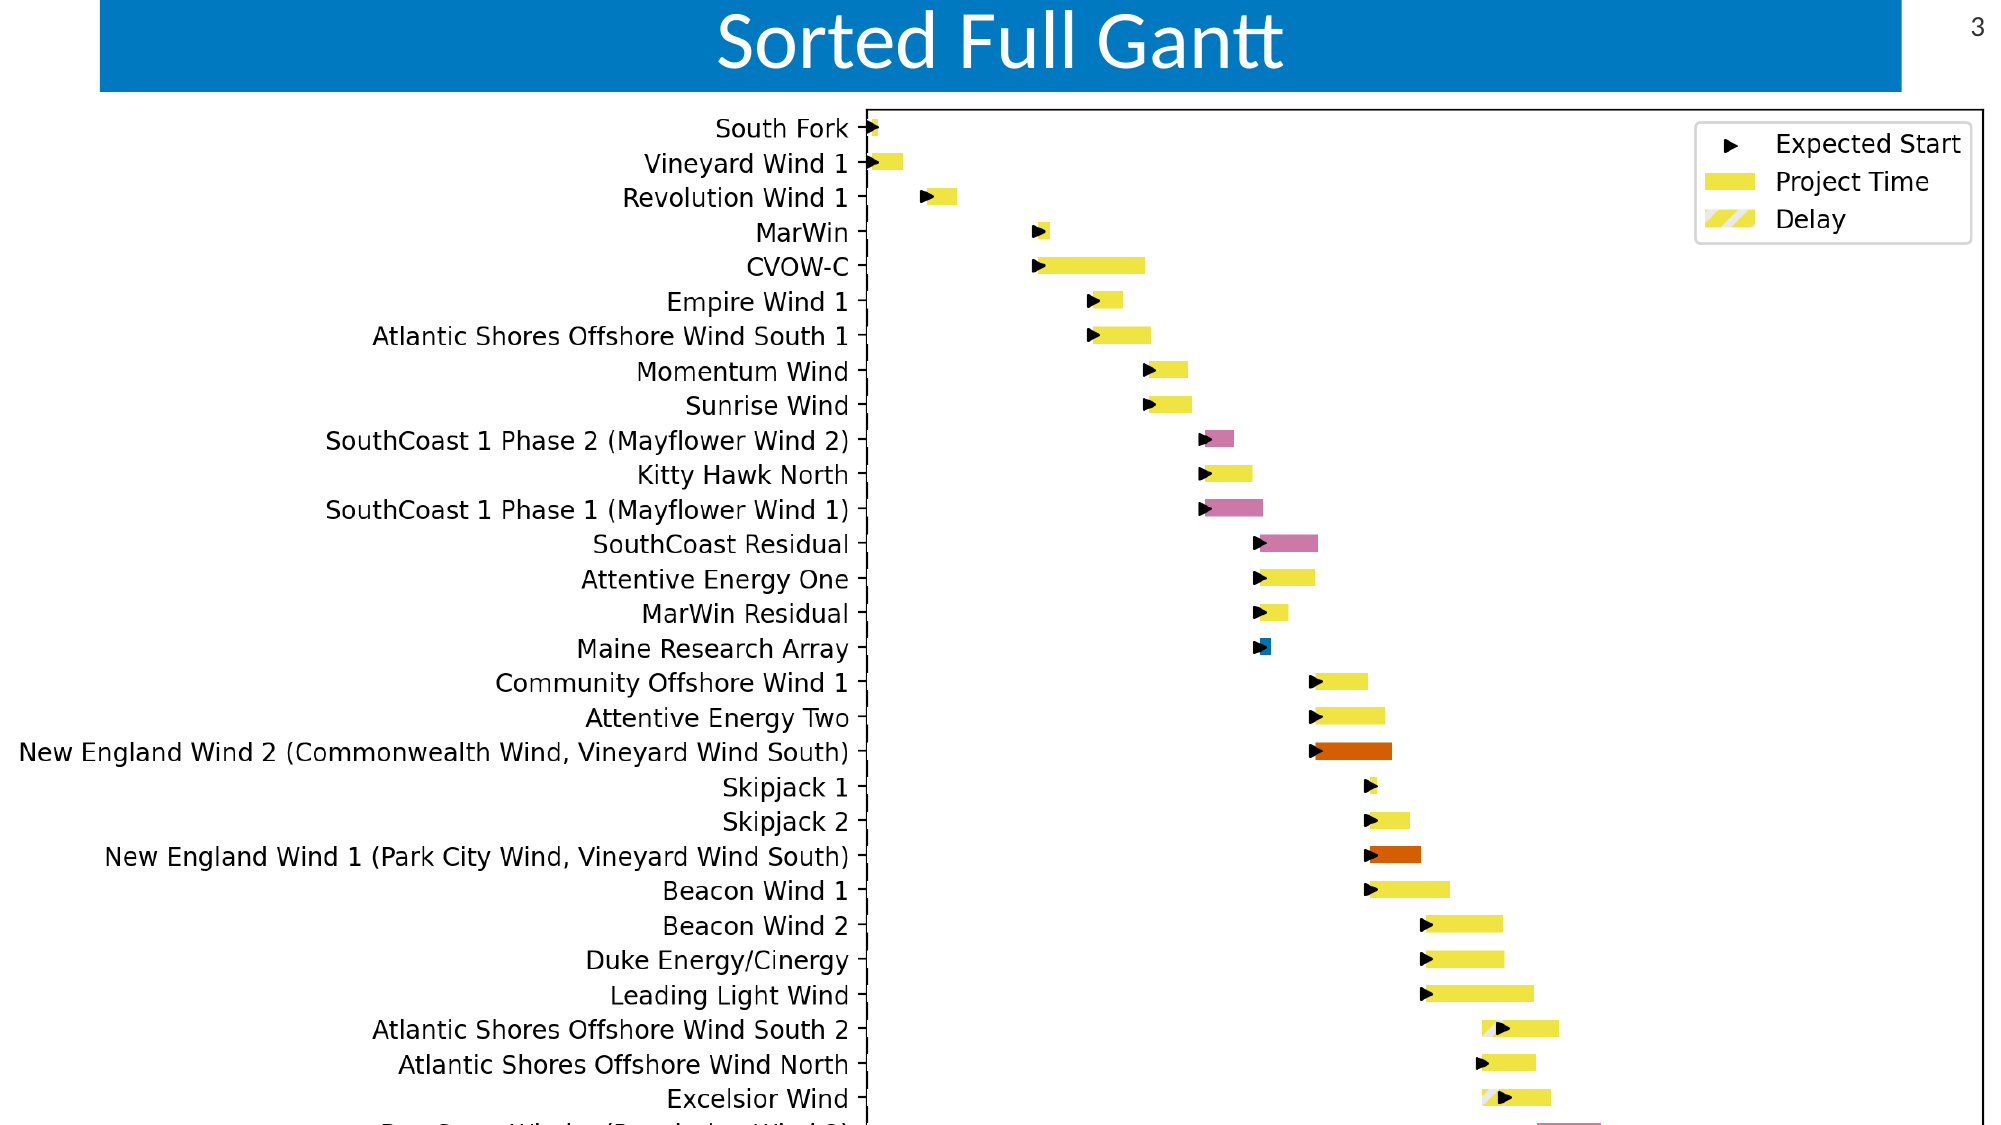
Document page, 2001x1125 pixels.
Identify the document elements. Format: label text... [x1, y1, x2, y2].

title Sorted Full Gantt [99, 0, 1902, 90]
picture [0, 92, 2000, 1125]
